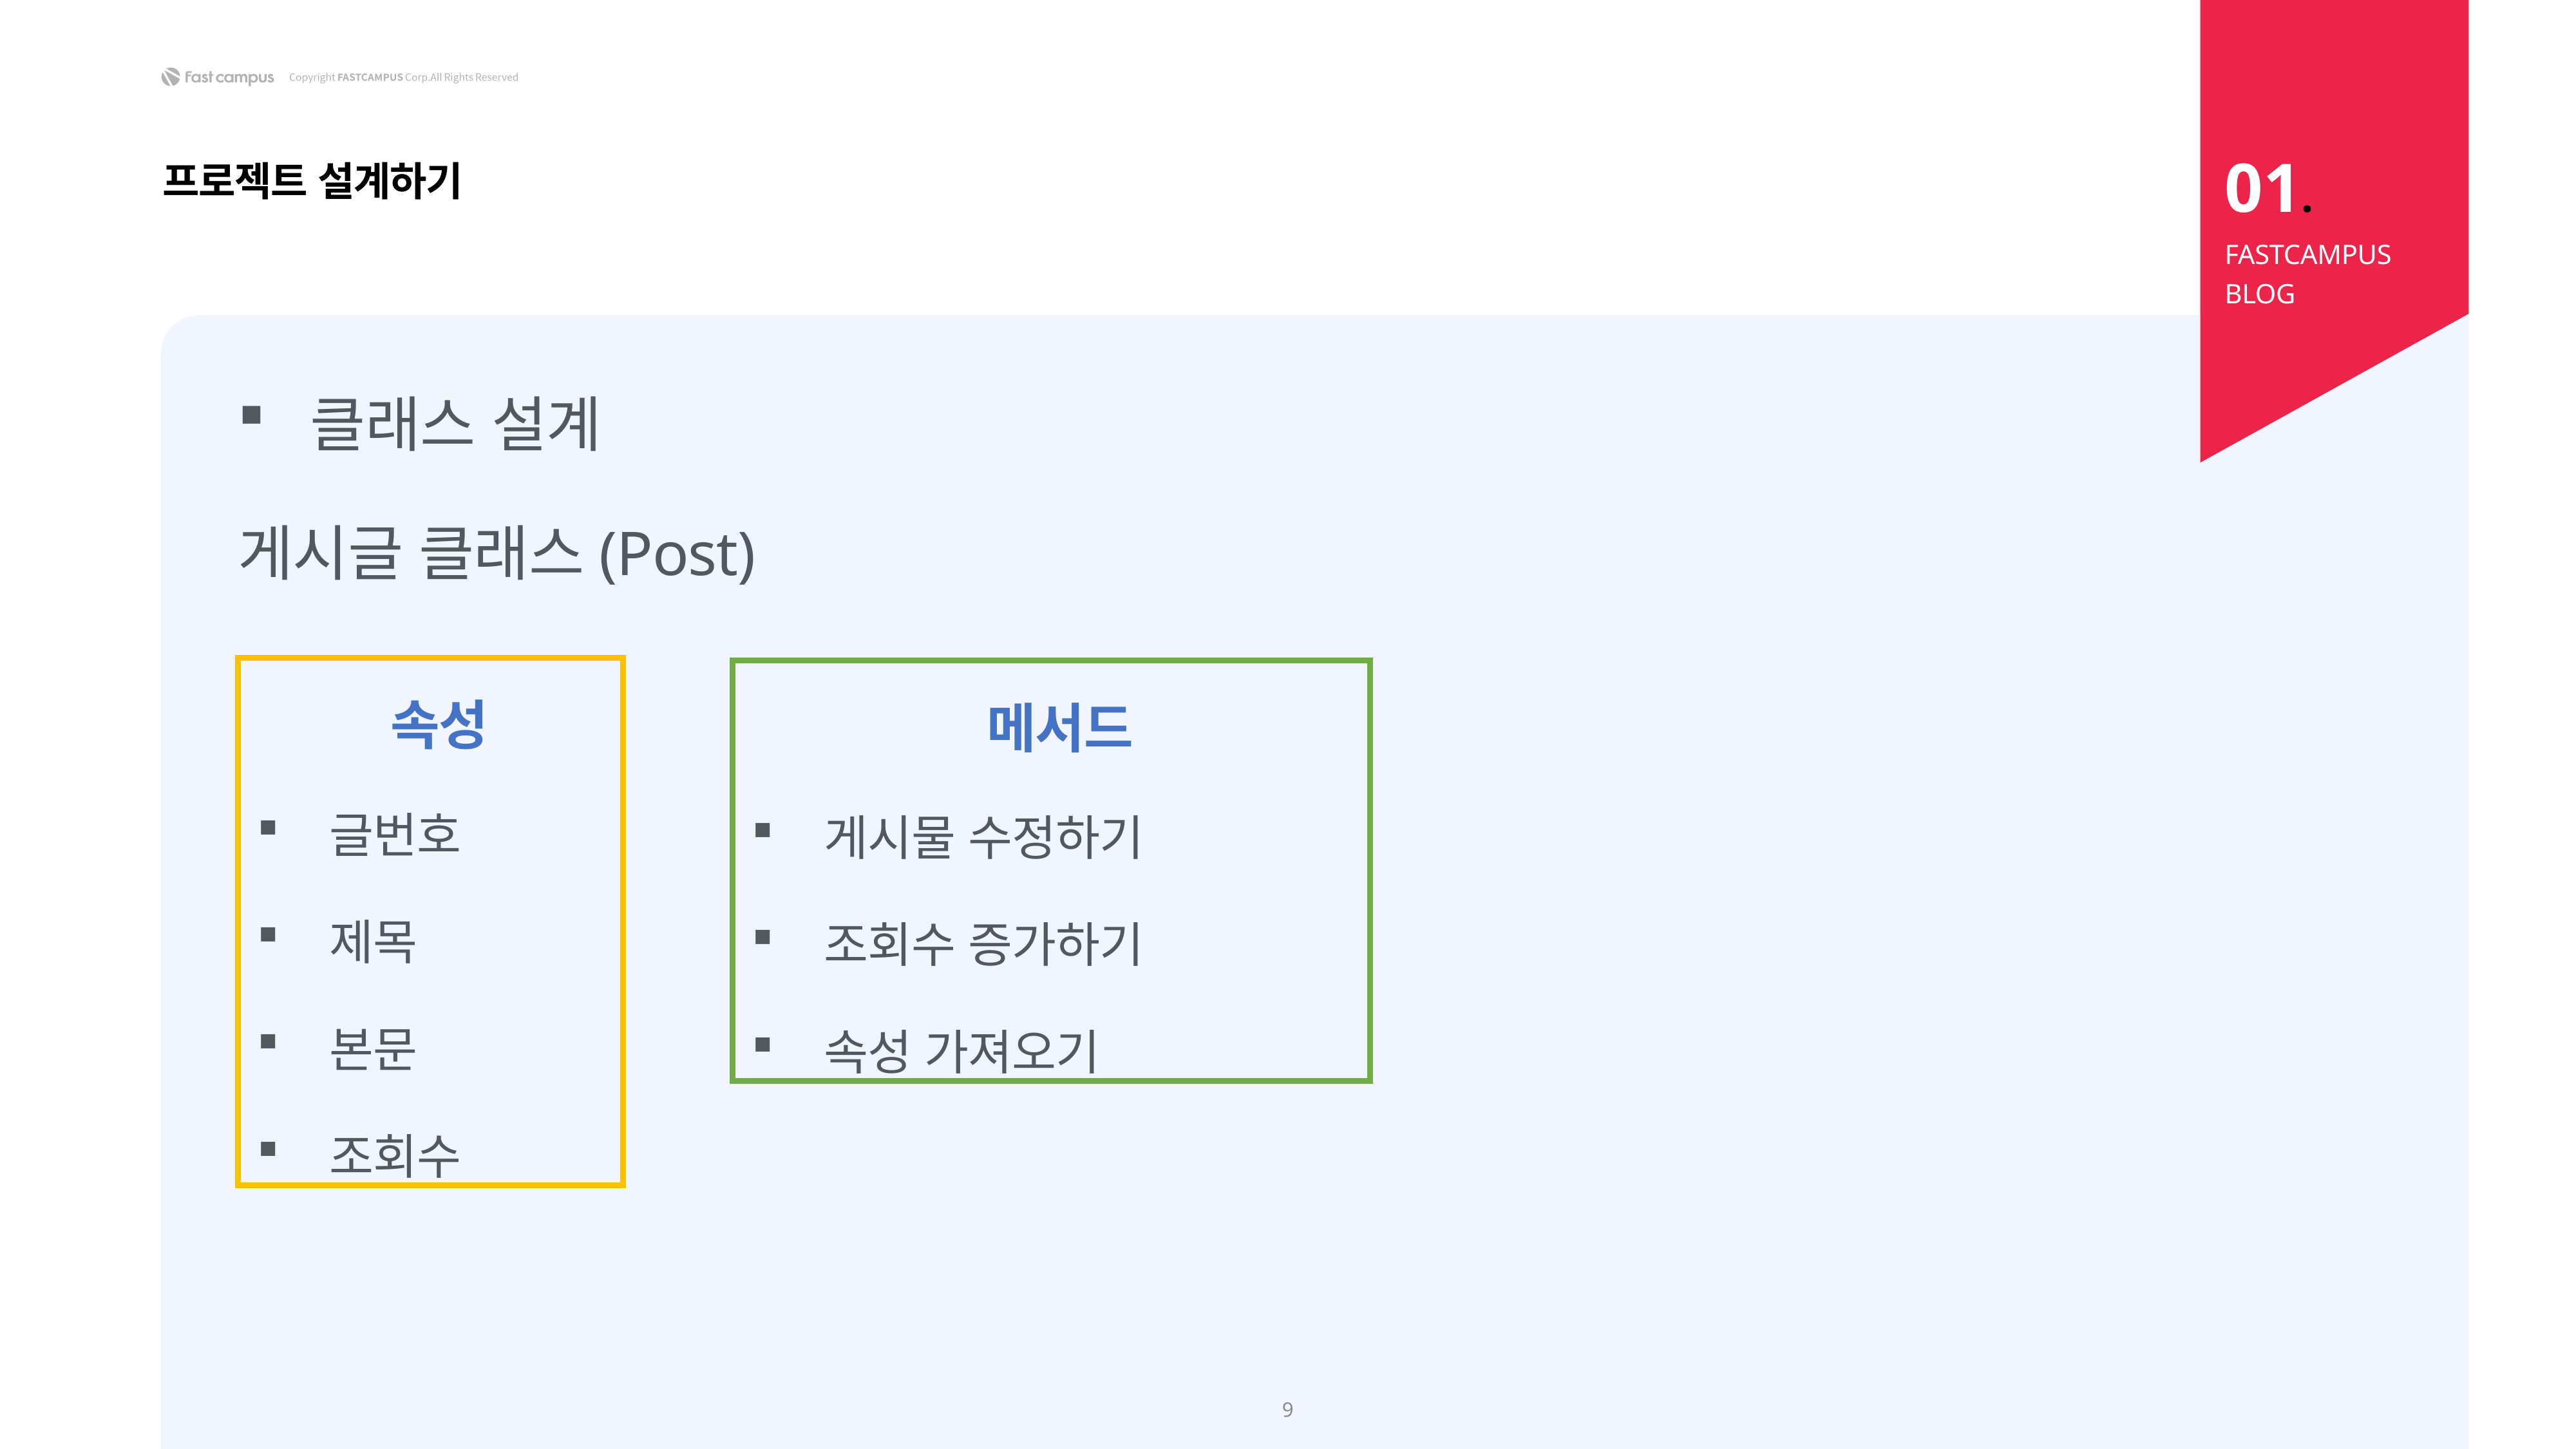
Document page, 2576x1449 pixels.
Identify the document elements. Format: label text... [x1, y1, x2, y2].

text_box 프로젝트 설계하기 [160, 154, 763, 205]
text_box 메서드 게시물 수정하기 조회수 증가하기 속성 가져오기 [732, 660, 1370, 1081]
slide_number 9 [998, 1372, 1578, 1449]
text_box 클래스 설계 게시글 클래스(Post) [236, 348, 1555, 589]
text_box 01. [2200, 148, 2469, 232]
picture [0, 0, 2576, 1449]
text_box 속성 글번호 제목 본문 조회수 [238, 658, 623, 1186]
text_box FASTCAMPUS BLOG [2200, 232, 2469, 314]
